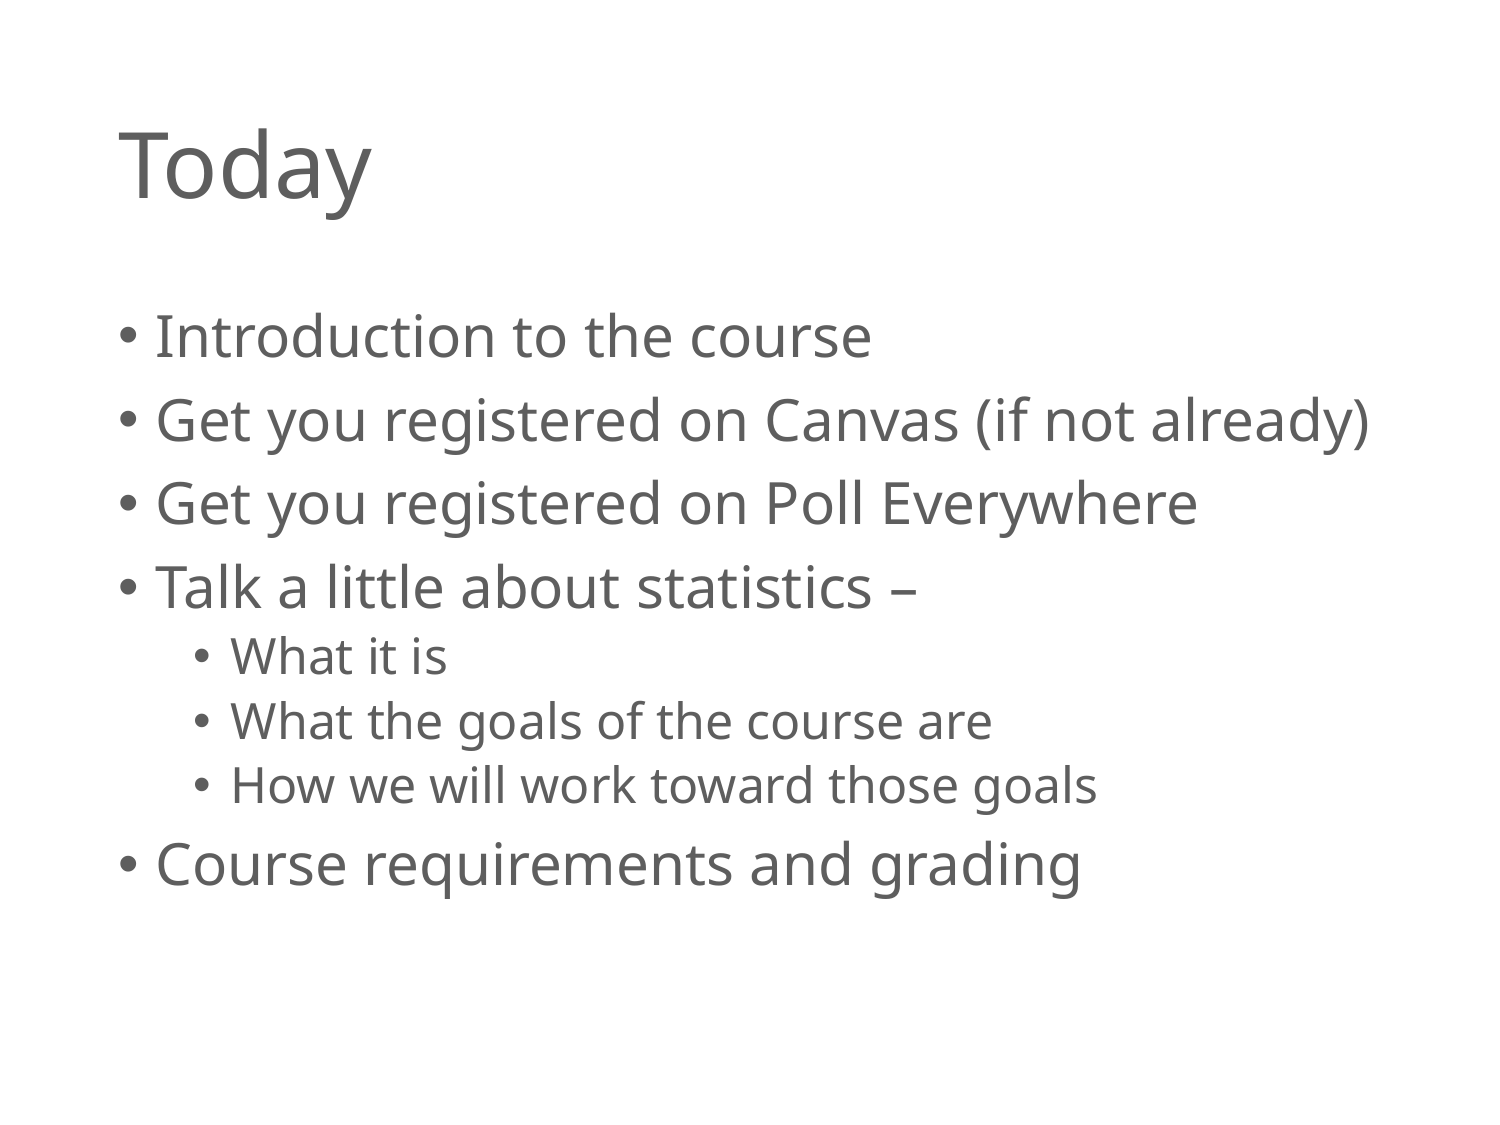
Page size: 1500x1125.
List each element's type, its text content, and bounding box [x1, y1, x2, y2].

title Today [103, 59, 1397, 278]
list Introduction to the course Get you registered on Canvas (if not already) Get you registered on Poll Everywhere Talk a little about statistics – What it is What the goals of the course are How we will work toward those goals Course requirements and grading [103, 299, 1397, 1014]
